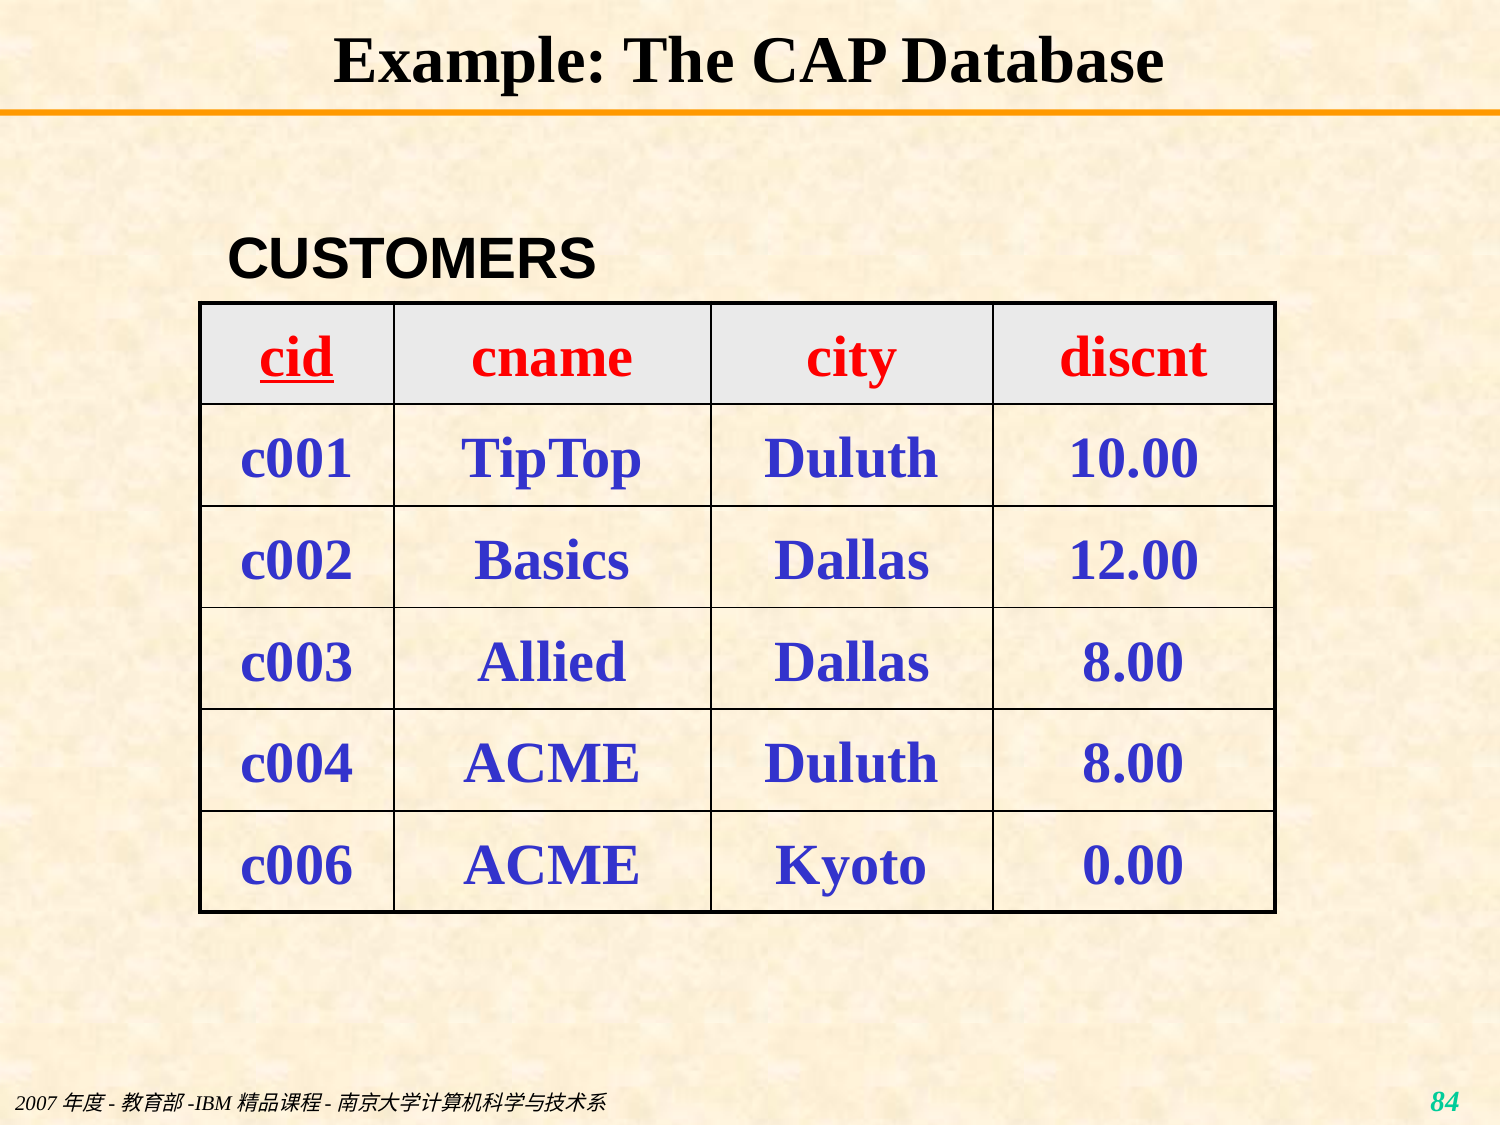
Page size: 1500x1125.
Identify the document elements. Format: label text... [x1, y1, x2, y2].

table_cell c004 [202, 710, 393, 810]
table_cell Dallas [712, 608, 992, 708]
table_cell TipTop [395, 405, 710, 505]
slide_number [0, 1082, 916, 1125]
picture [0, 116, 1500, 1125]
text_box CUSTOMERS [212, 212, 650, 298]
table_cell Basics [395, 507, 710, 607]
table_cell Dallas [712, 507, 992, 607]
table_cell c001 [202, 405, 393, 505]
table_header cid [202, 305, 393, 403]
table_cell Duluth [712, 405, 992, 505]
table_cell Kyoto [712, 812, 992, 910]
slide_number 84 [1162, 1074, 1476, 1113]
table_cell c003 [202, 608, 393, 708]
table_cell ACME [395, 710, 710, 810]
table_cell c002 [202, 507, 393, 607]
table_cell 8.00 [994, 608, 1273, 708]
picture [0, 0, 1500, 109]
table_cell Allied [395, 608, 710, 708]
title Example: The CAP Database [112, 12, 1388, 100]
table_header cname [395, 305, 710, 403]
table_cell c006 [202, 812, 393, 910]
table_cell 8.00 [994, 710, 1273, 810]
table_cell 10.00 [994, 405, 1273, 505]
table_cell Duluth [712, 710, 992, 810]
table_header discnt [994, 305, 1273, 403]
table_cell 12.00 [994, 507, 1273, 607]
table_header city [712, 305, 992, 403]
table_cell 0.00 [994, 812, 1273, 910]
table_cell ACME [395, 812, 710, 910]
